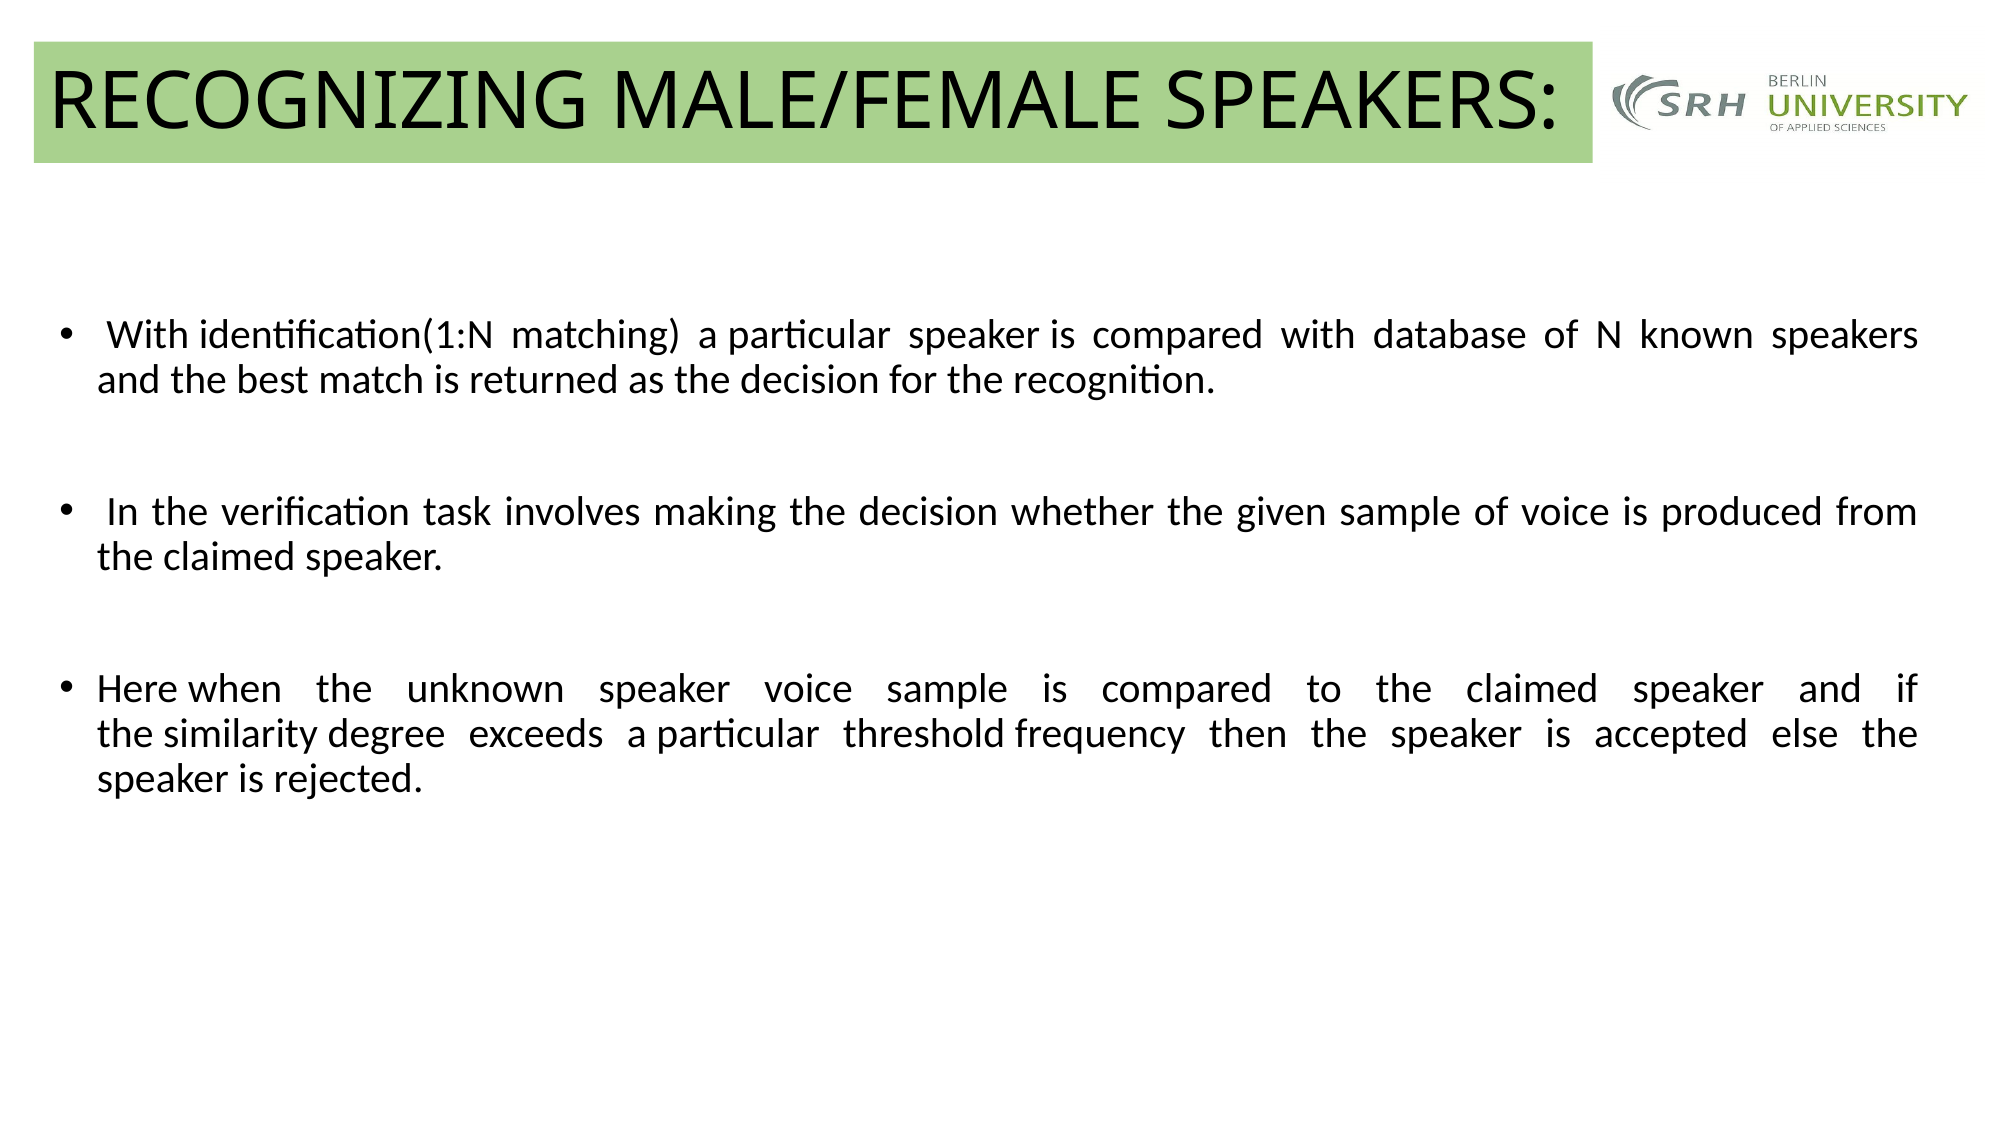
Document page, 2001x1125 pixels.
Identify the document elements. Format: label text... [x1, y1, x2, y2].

picture [1600, 23, 1985, 183]
list With identification(1:N matching) a particular speaker is compared with database of N known speakers and the best match is returned as the decision for the recognition. In the verification task involves making the decision whether the given sample of voice is produced from the claimed speaker. Here when the unknown speaker voice sample is compared to the claimed speaker and if the similarity degree exceeds a particular threshold frequency then the speaker is accepted else the speaker is rejected. [44, 234, 1935, 949]
text_box RECOGNIZING MALE/FEMALE SPEAKERS: [33, 41, 1593, 163]
